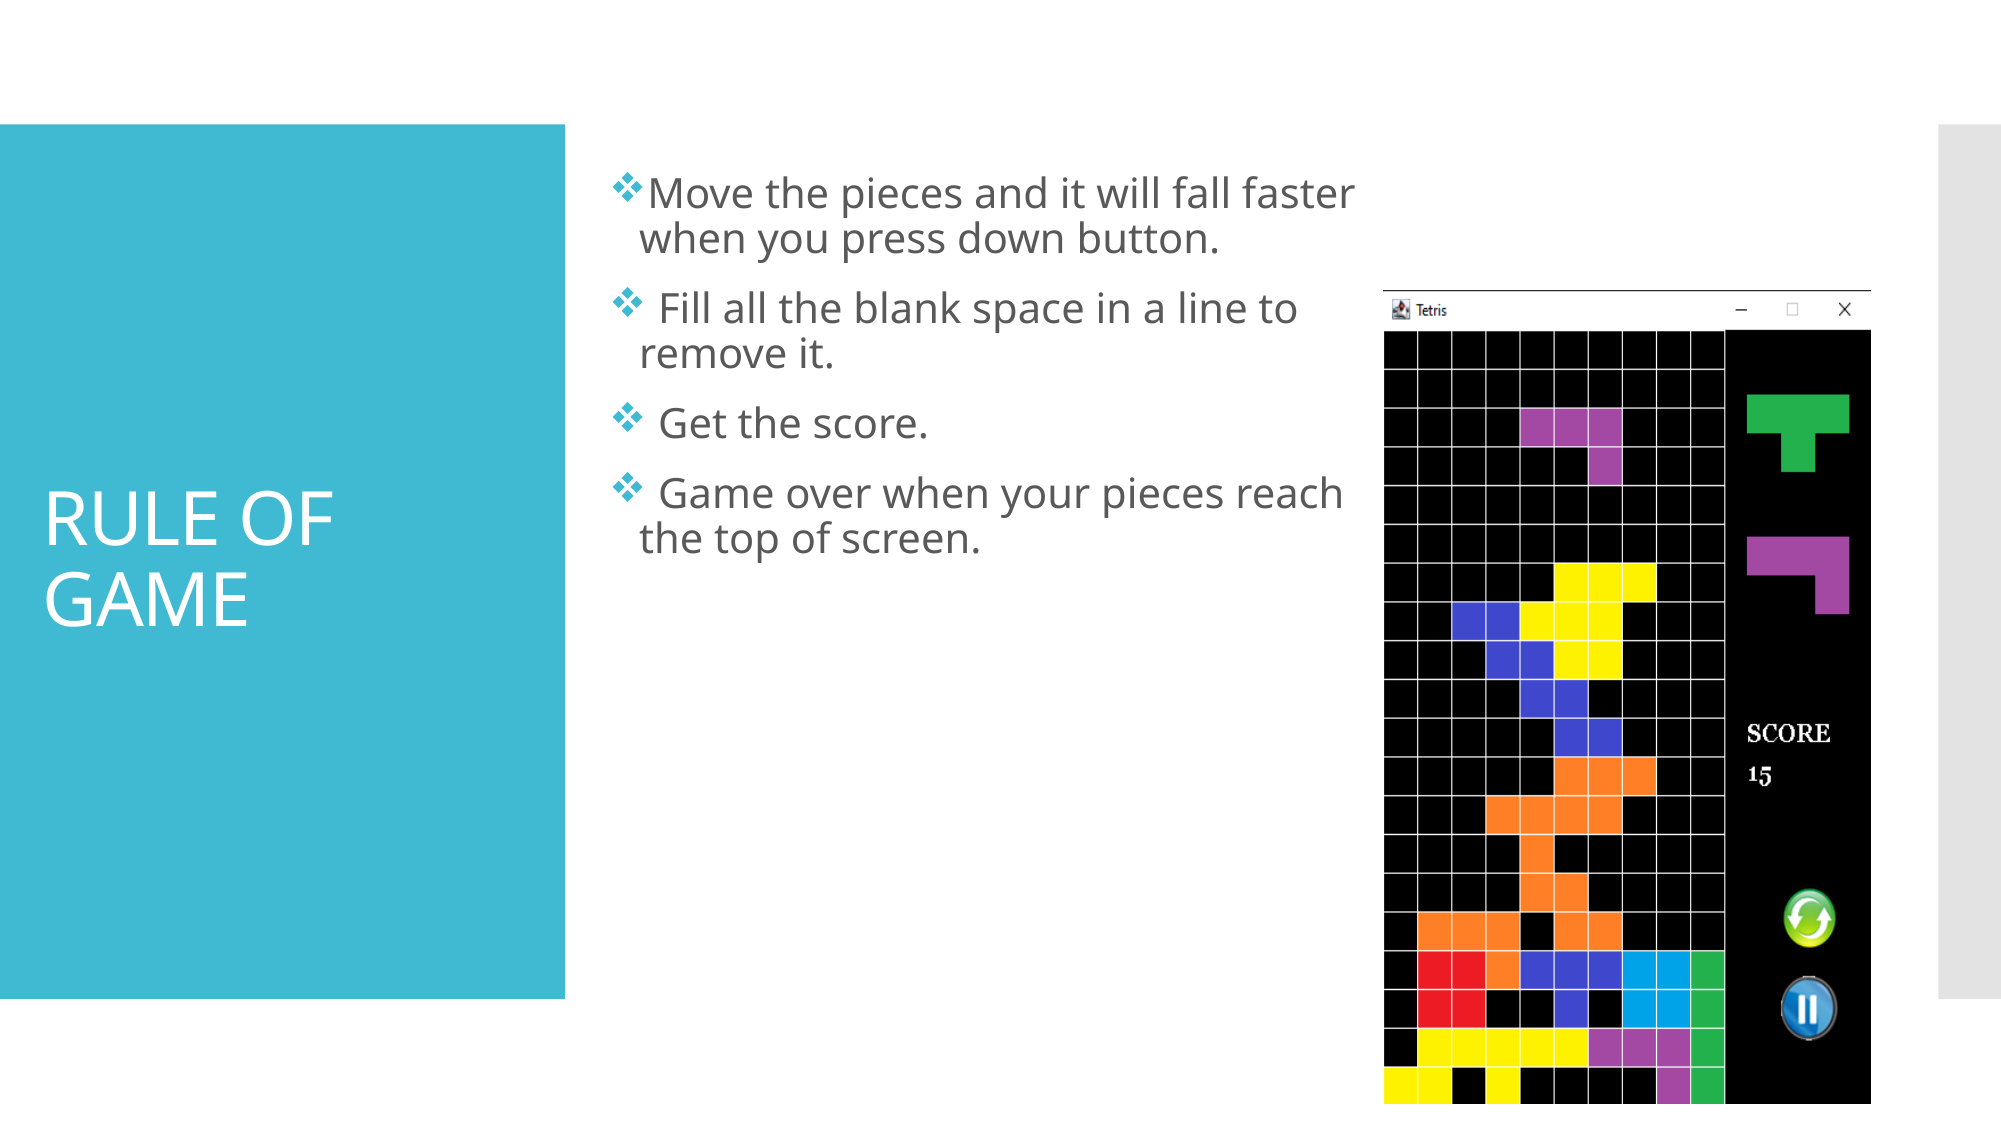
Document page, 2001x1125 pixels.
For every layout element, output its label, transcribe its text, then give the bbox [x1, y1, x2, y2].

title RULE OF GAME [27, 395, 540, 728]
picture [1383, 290, 1872, 1105]
list Move the pieces and it will fall faster when you press down button. Fill all the blank space in a line to remove it. Get the score. Game over when your pieces reach the top of screen. [594, 113, 1373, 622]
